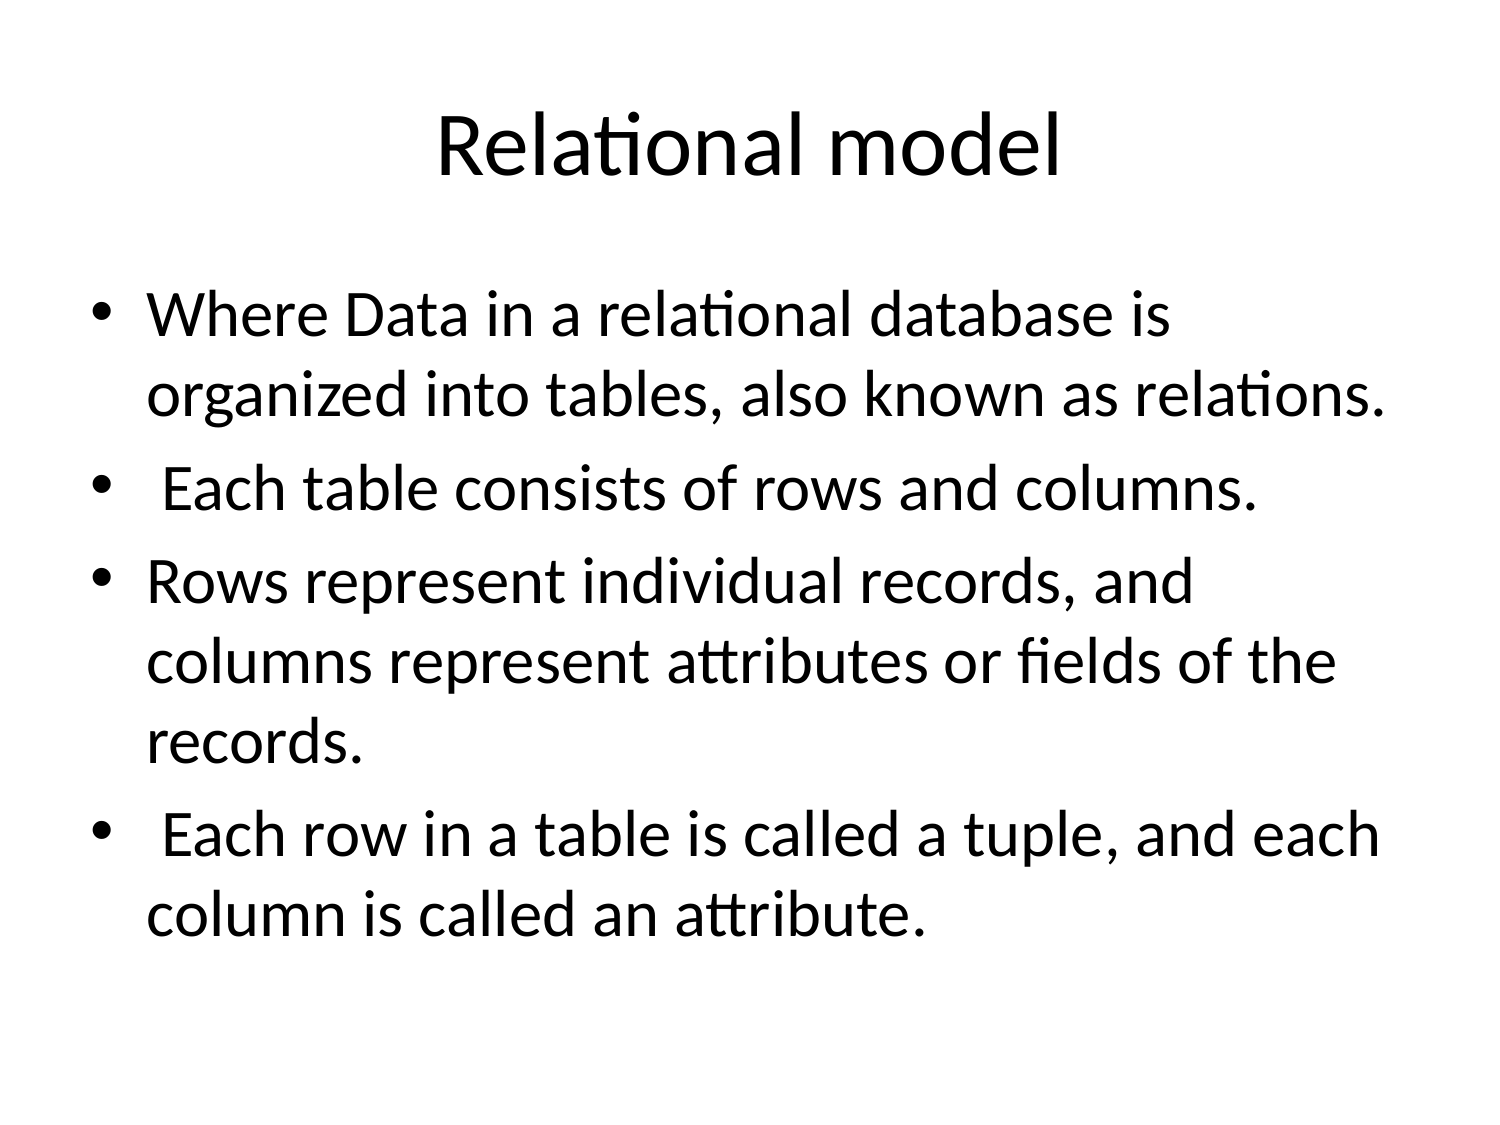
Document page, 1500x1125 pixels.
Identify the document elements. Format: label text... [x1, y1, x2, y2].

title Relational model [75, 45, 1425, 233]
list Where Data in a relational database is organized into tables, also known as relations. Each table consists of rows and columns. Rows represent individual records, and columns represent attributes or fields of the records. Each row in a table is called a tuple, and each column is called an attribute. [75, 262, 1425, 1005]
